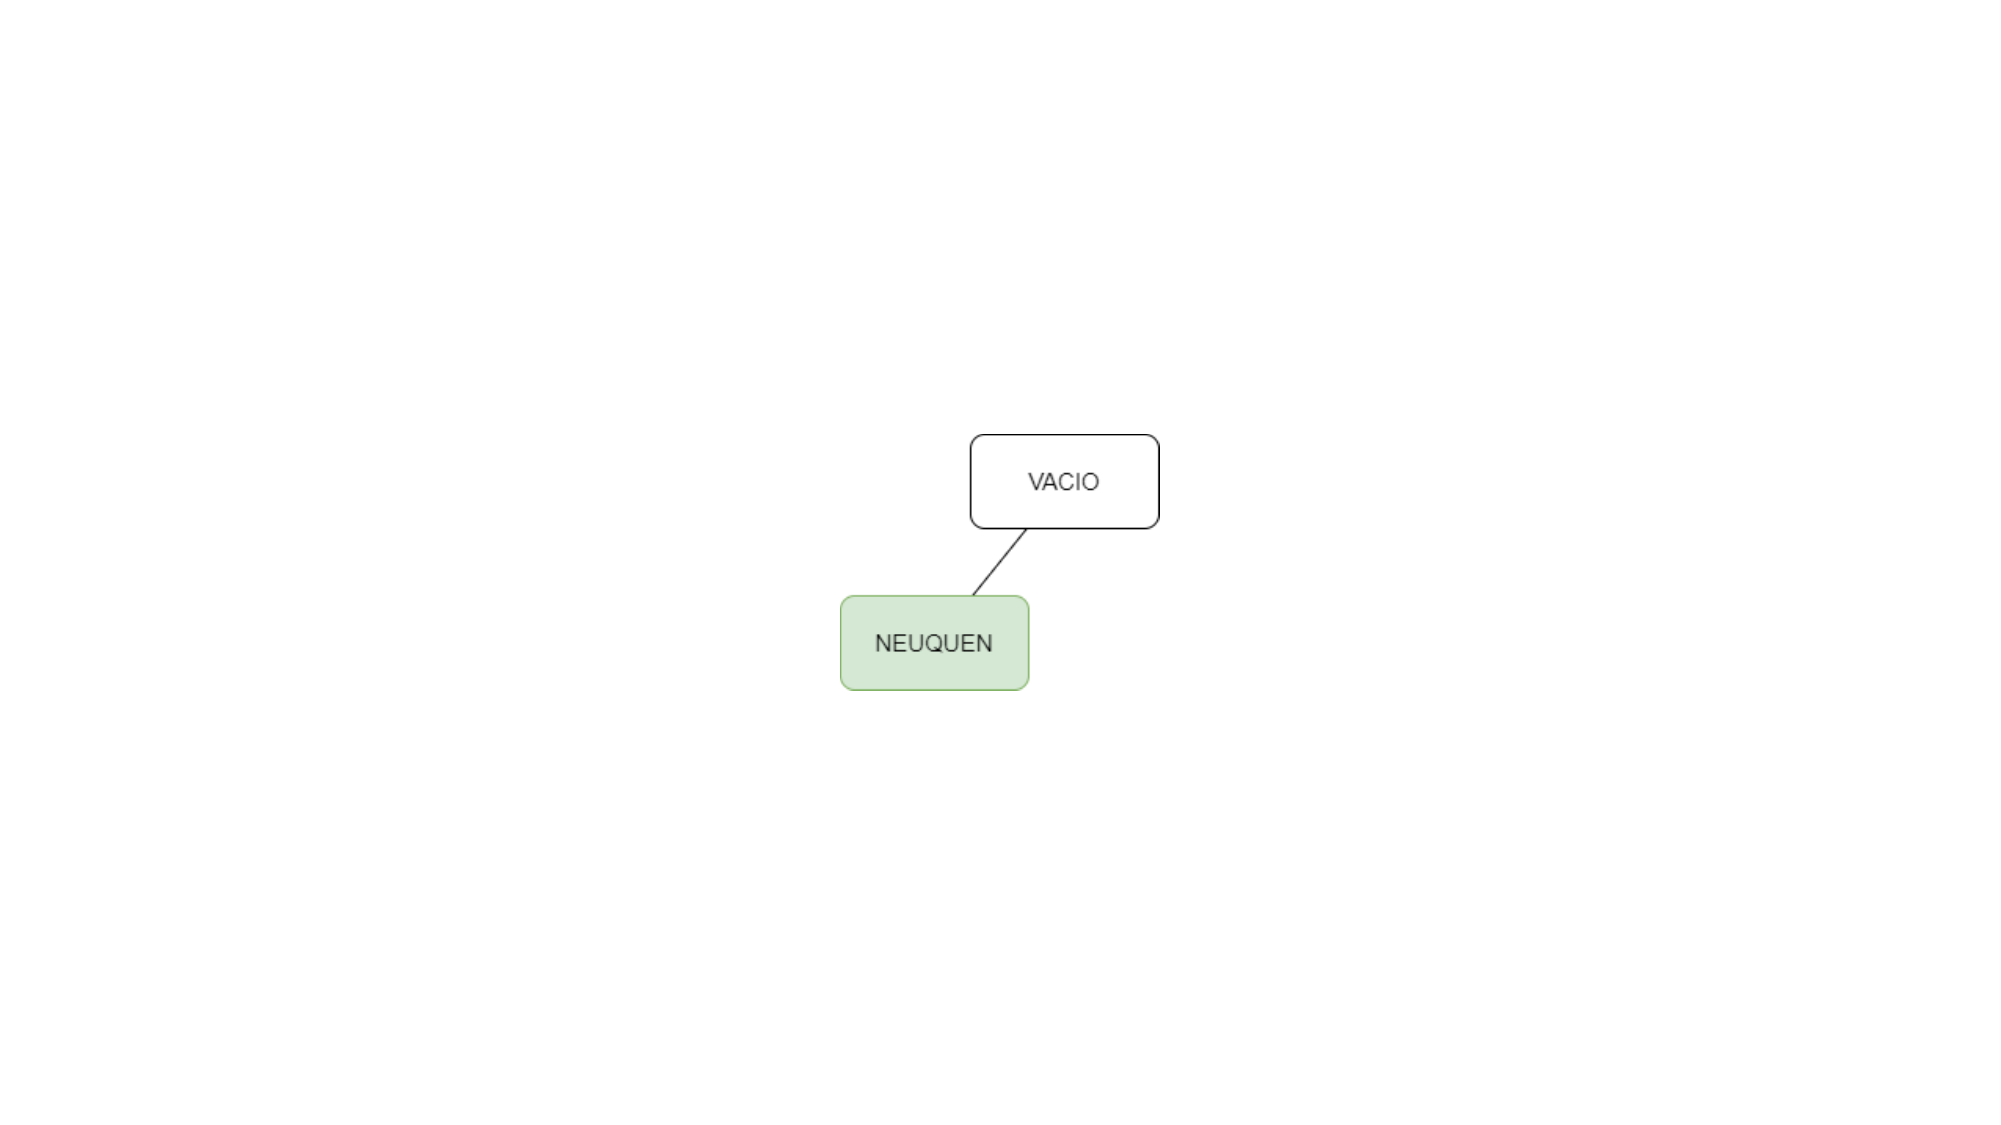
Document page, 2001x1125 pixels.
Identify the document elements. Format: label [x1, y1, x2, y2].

picture [840, 434, 1160, 691]
